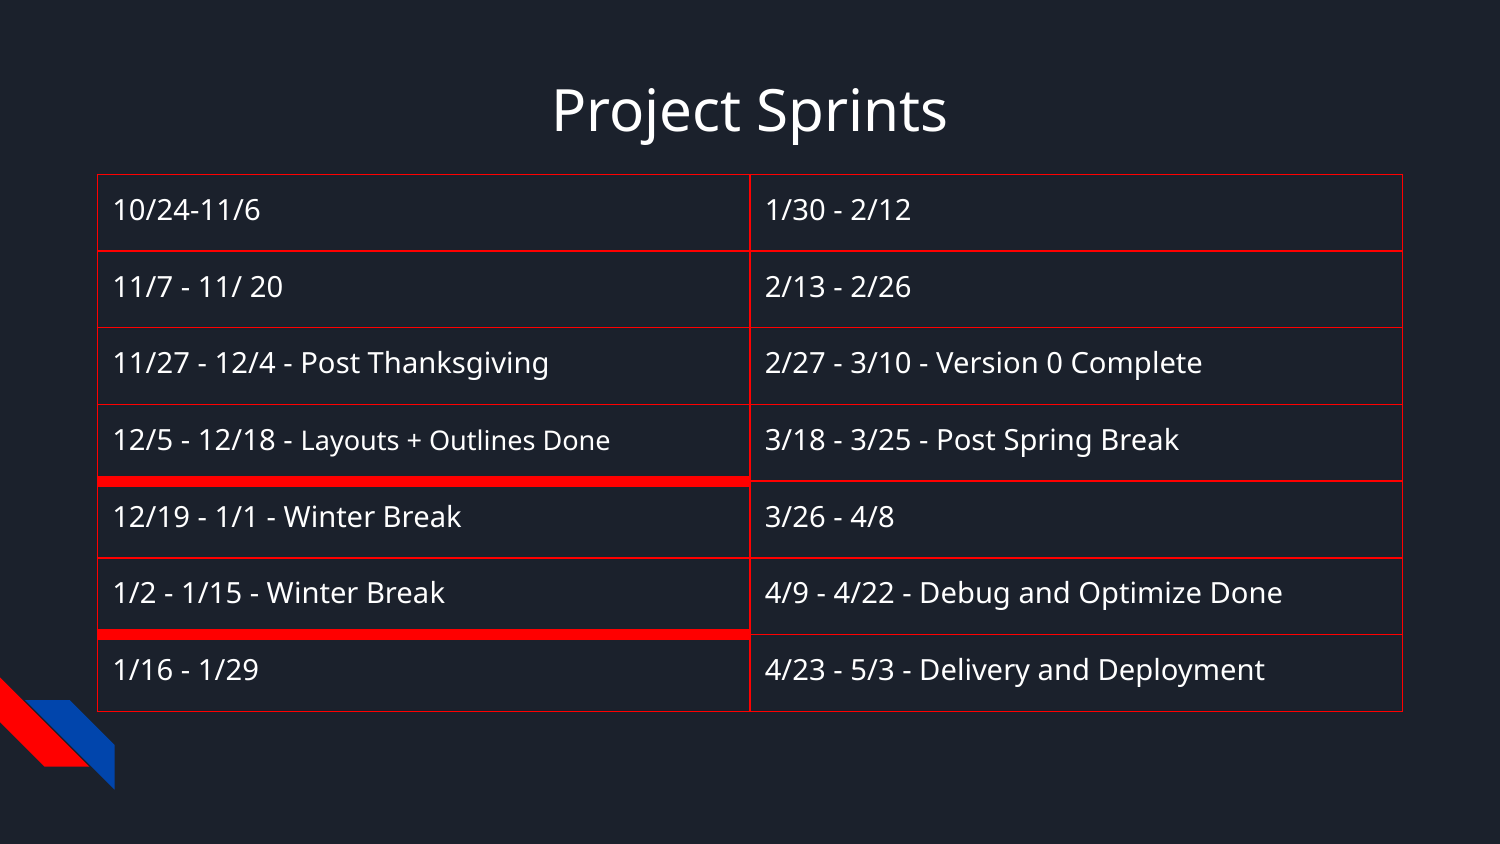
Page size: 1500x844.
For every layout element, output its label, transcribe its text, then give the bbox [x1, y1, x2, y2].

table_header 10/24-11/6 [98, 175, 749, 250]
table_cell 12/19 - 1/1 - Winter Break [98, 487, 749, 557]
table_cell 1/2 - 1/15 - Winter Break [98, 559, 749, 629]
table_cell 3/18 - 3/25 - Post Spring Break [751, 405, 1402, 480]
title Project Sprints [316, 57, 1183, 181]
table_cell 2/13 - 2/26 [751, 252, 1402, 327]
table_cell 12/5 - 12/18 - Layouts + Outlines Done [98, 405, 749, 476]
table_cell 4/23 - 5/3 - Delivery and Deployment [751, 635, 1402, 711]
table_cell 4/9 - 4/22 - Debug and Optimize Done [751, 559, 1402, 634]
table_header 1/30 - 2/12 [751, 175, 1402, 250]
table_cell 11/7 - 11/ 20 [98, 252, 749, 327]
table_cell 3/26 - 4/8 [751, 482, 1402, 557]
table_cell 11/27 - 12/4 - Post Thanksgiving [98, 328, 749, 404]
table_cell 1/16 - 1/29 [98, 640, 749, 711]
table_cell 2/27 - 3/10 - Version 0 Complete [751, 328, 1402, 404]
